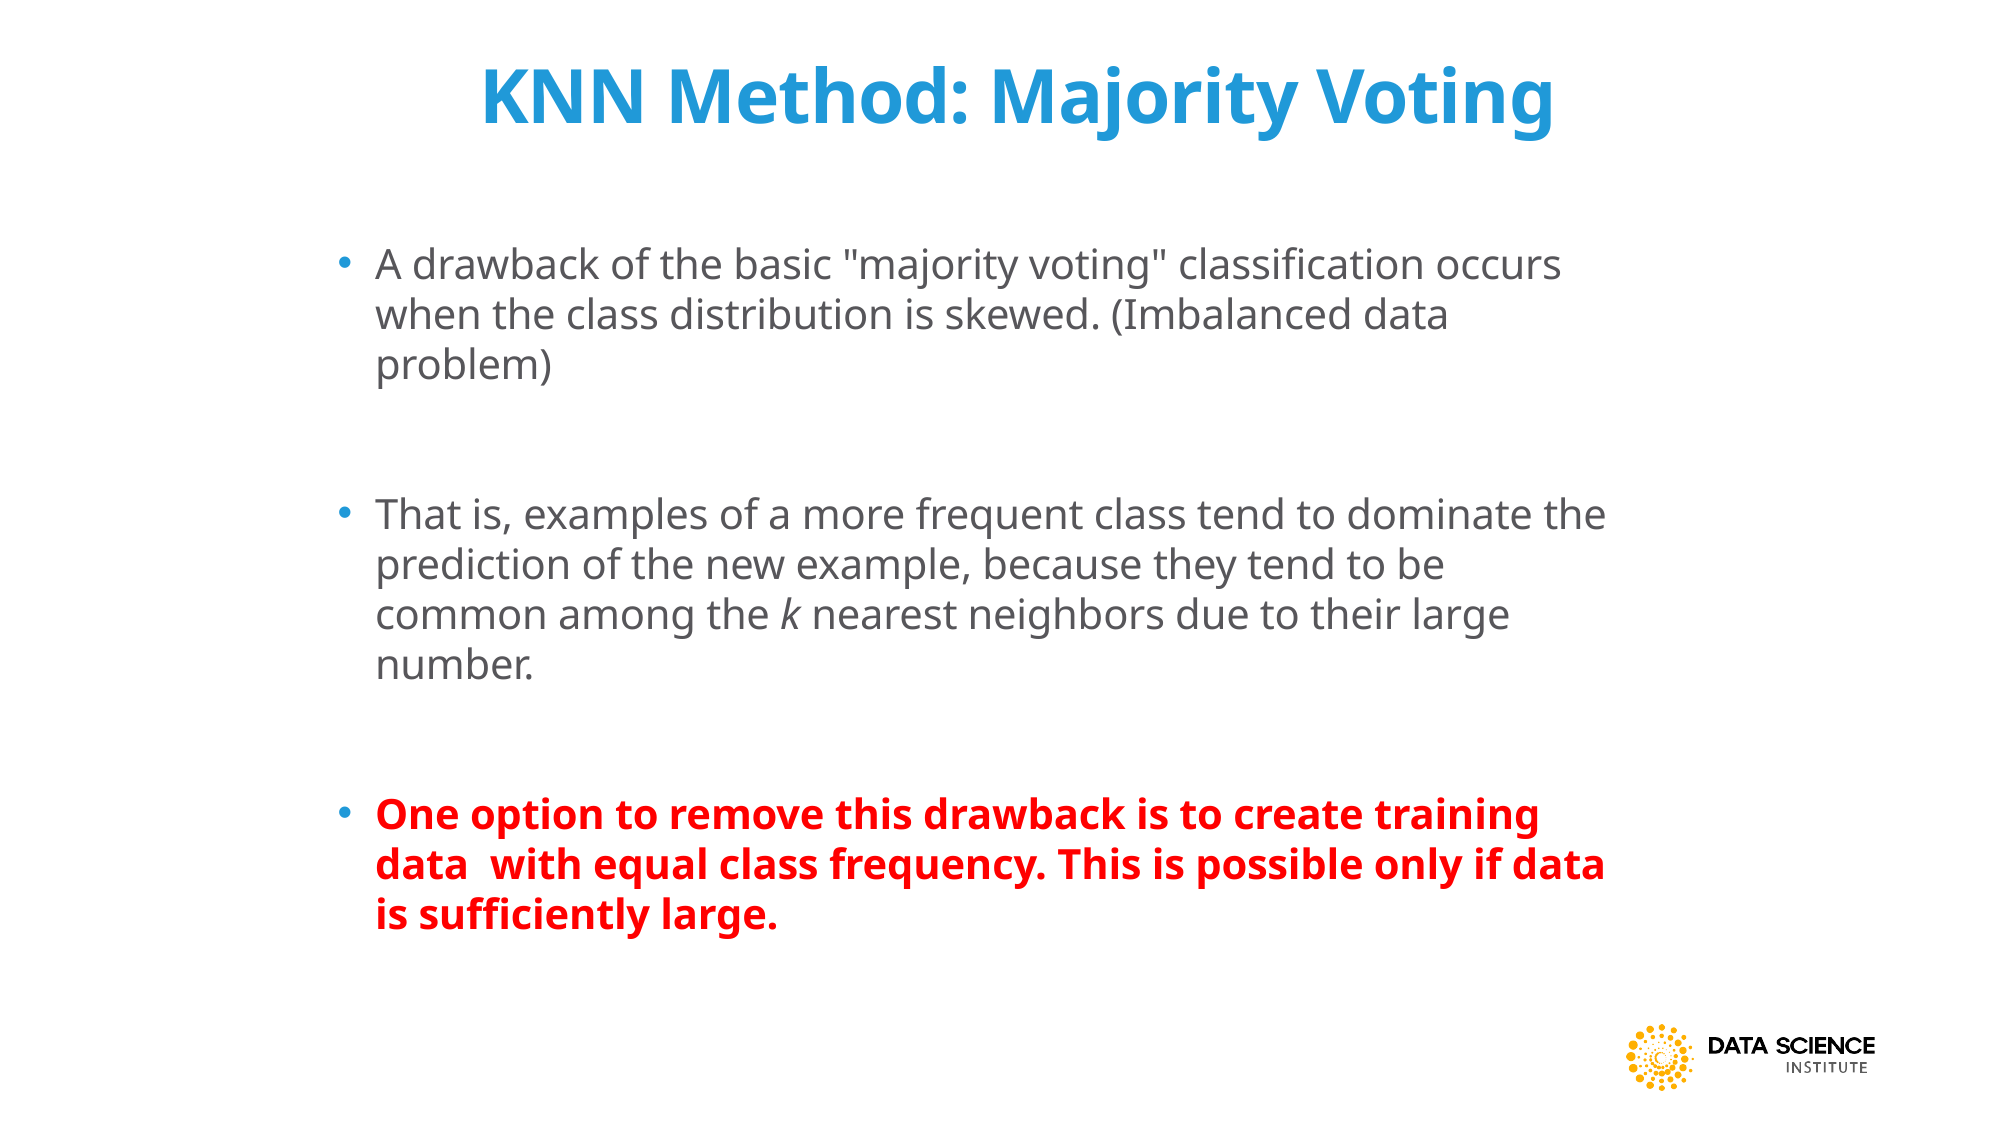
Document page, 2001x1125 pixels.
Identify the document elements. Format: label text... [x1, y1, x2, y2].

picture [1792, 1062, 1801, 1073]
title KNN Method: Majority Voting [462, 0, 1563, 200]
picture [1860, 1062, 1867, 1073]
picture [1626, 1024, 1694, 1091]
picture [1776, 1037, 1808, 1054]
picture [1839, 1062, 1847, 1073]
picture [1804, 1061, 1811, 1073]
picture [1845, 1037, 1862, 1054]
list A drawback of the basic "majority voting" classification occurs when the class distribution is skewed. (Imbalanced data problem) That is, examples of a more frequent class tend to dominate the prediction of the new example, because they tend to be common among the k nearest neighbors due to their large number. One option to remove this drawback is to create training data with equal class frequency. This is possible only if data is sufficiently large. [337, 237, 1613, 1100]
picture [1828, 1037, 1844, 1054]
